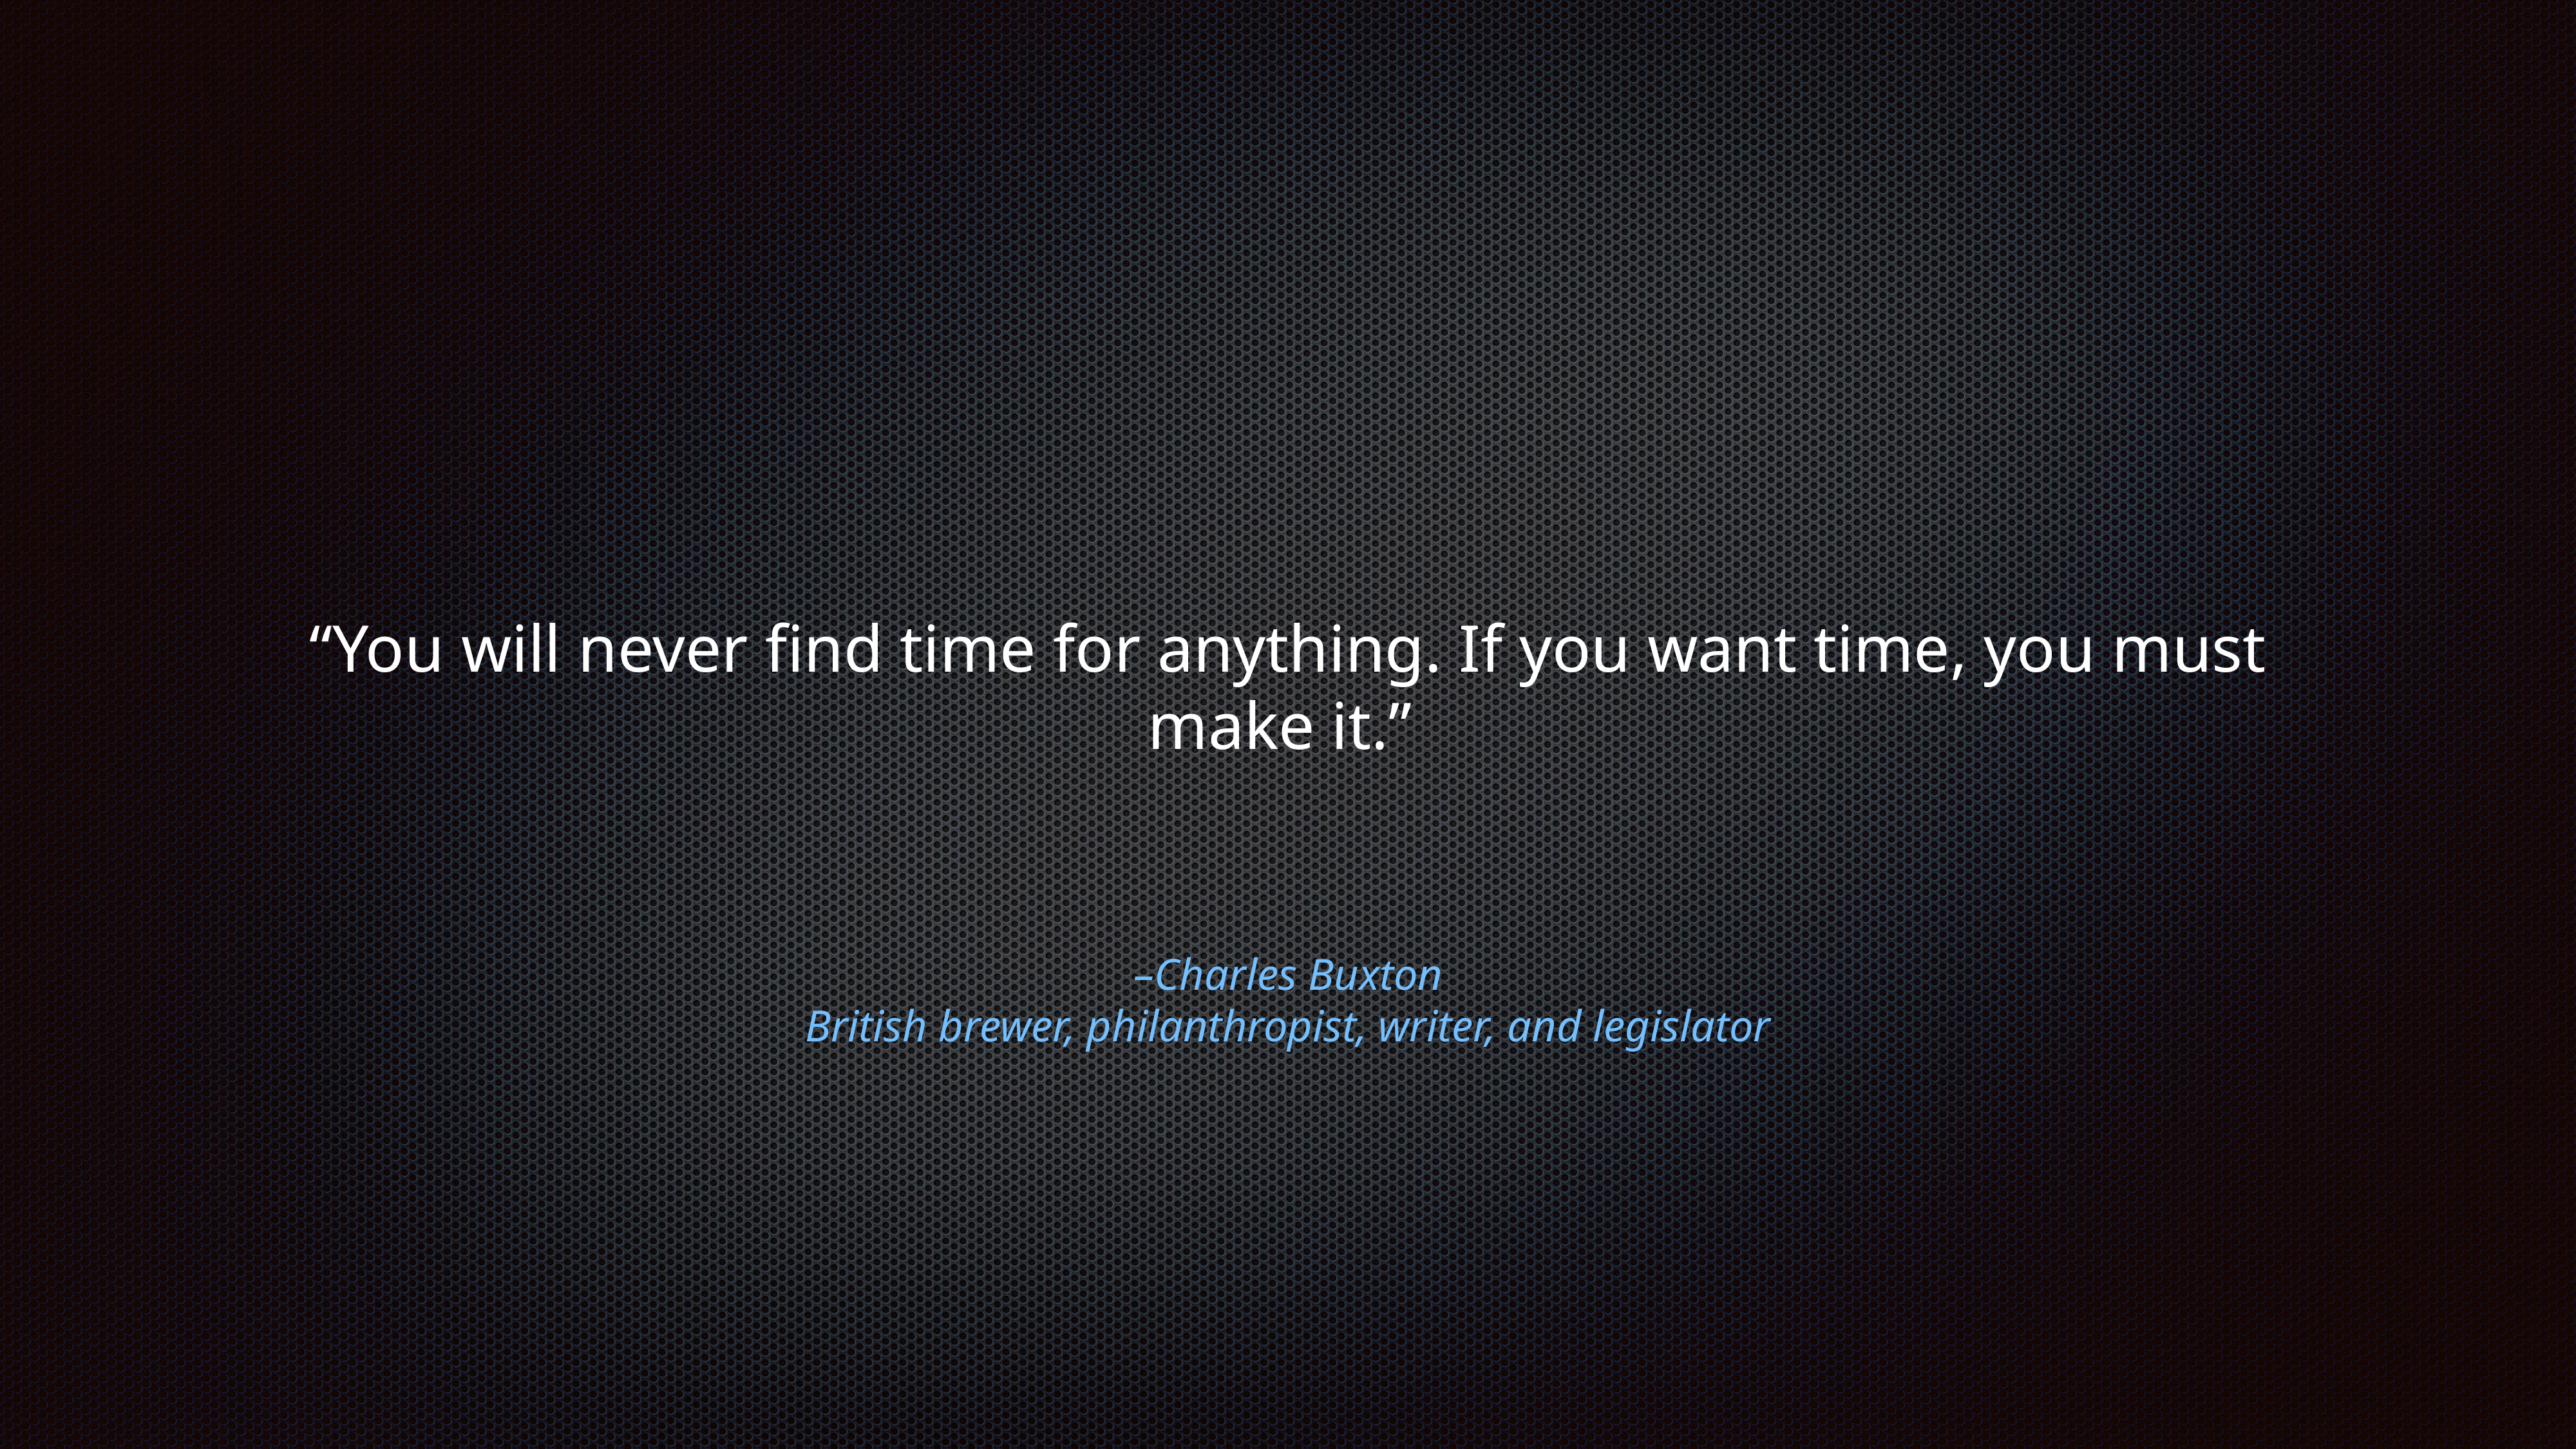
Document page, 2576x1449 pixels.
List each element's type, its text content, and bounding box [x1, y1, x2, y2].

text_box –Charles Buxton British brewer, philanthropist, writer, and legislator [252, 947, 2325, 1050]
picture [0, 0, 2576, 1449]
text_box “You will never find time for anything. If you want time, you must make it.” [252, 607, 2325, 762]
